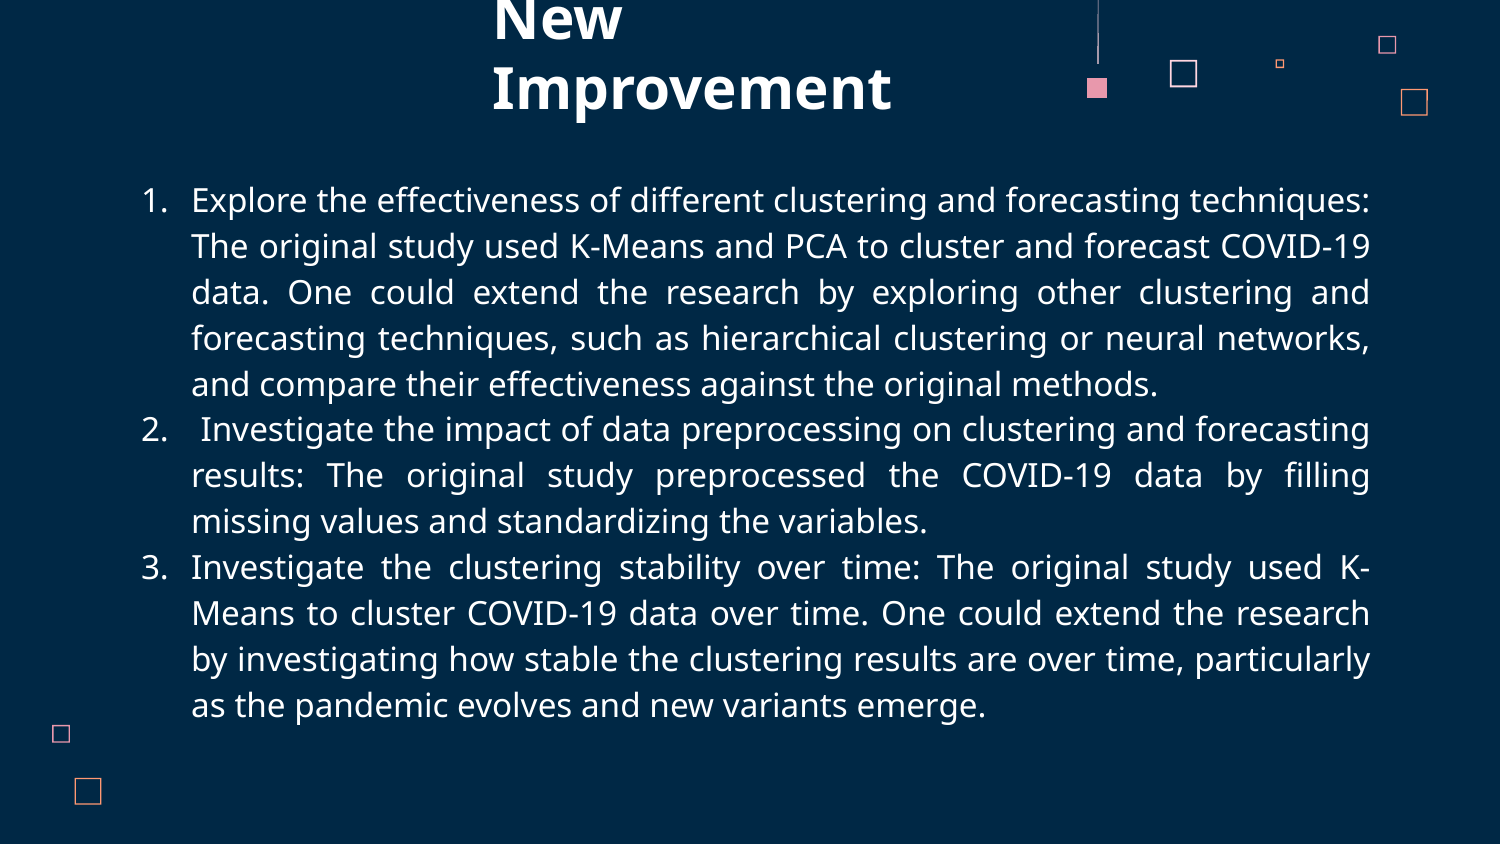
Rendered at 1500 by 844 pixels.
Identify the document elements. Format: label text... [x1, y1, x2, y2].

title New Improvement [477, 41, 955, 137]
list Explore the effectiveness of different clustering and forecasting techniques: The original study used K-Means and PCA to cluster and forecast COVID-19 data. One could extend the research by exploring other clustering and forecasting techniques, such as hierarchical clustering or neural networks, and compare their effectiveness against the original methods. Investigate the impact of data preprocessing on clustering and forecasting results: The original study preprocessed the COVID-19 data by filling missing values and standardizing the variables. Investigate the clustering stability over time: The original study used K-Means to cluster COVID-19 data over time. One could extend the research by investigating how stable the clustering results are over time, particularly as the pandemic evolves and new variants emerge. [101, 158, 1388, 784]
